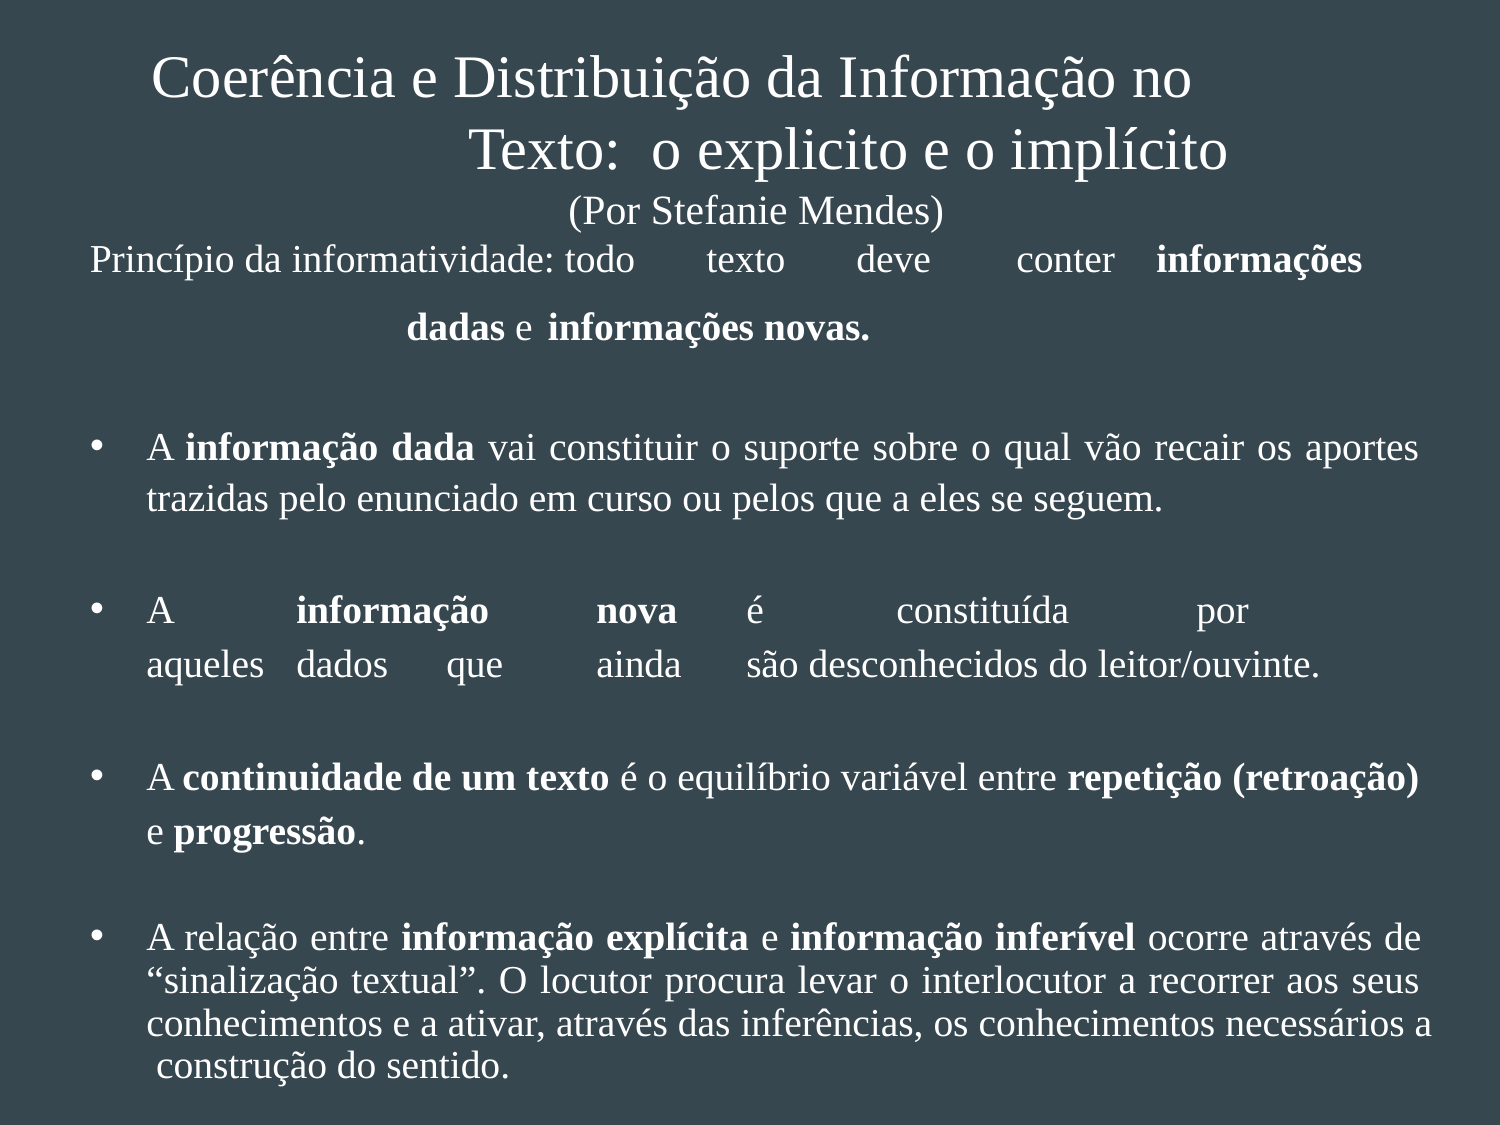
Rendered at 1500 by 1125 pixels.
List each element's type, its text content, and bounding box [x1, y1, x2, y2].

text_box (Por Stefanie Mendes) Princípio da informatividade: todo texto deve conter informações dadas e informações novas. A informação dada vai constituir o suporte sobre o qual vão recair os aportes trazidas pelo enunciado em curso ou pelos que a eles se seguem. A informação nova é constituída por aqueles dados que ainda são desconhecidos do leitor/ouvinte. A continuidade de um texto é o equilíbrio variável entre repetição (retroação) e progressão. A relação entre informação explícita e informação inferível ocorre através de “sinalização textual”. O locutor procura levar o interlocutor a recorrer aos seus conhecimentos e a ativar, através das inferências, os conhecimentos necessários a construção do sentido. [87, 180, 1435, 1088]
title Coerência e Distribuição da Informação no Texto: o explicito e o implícito [149, 34, 1363, 180]
